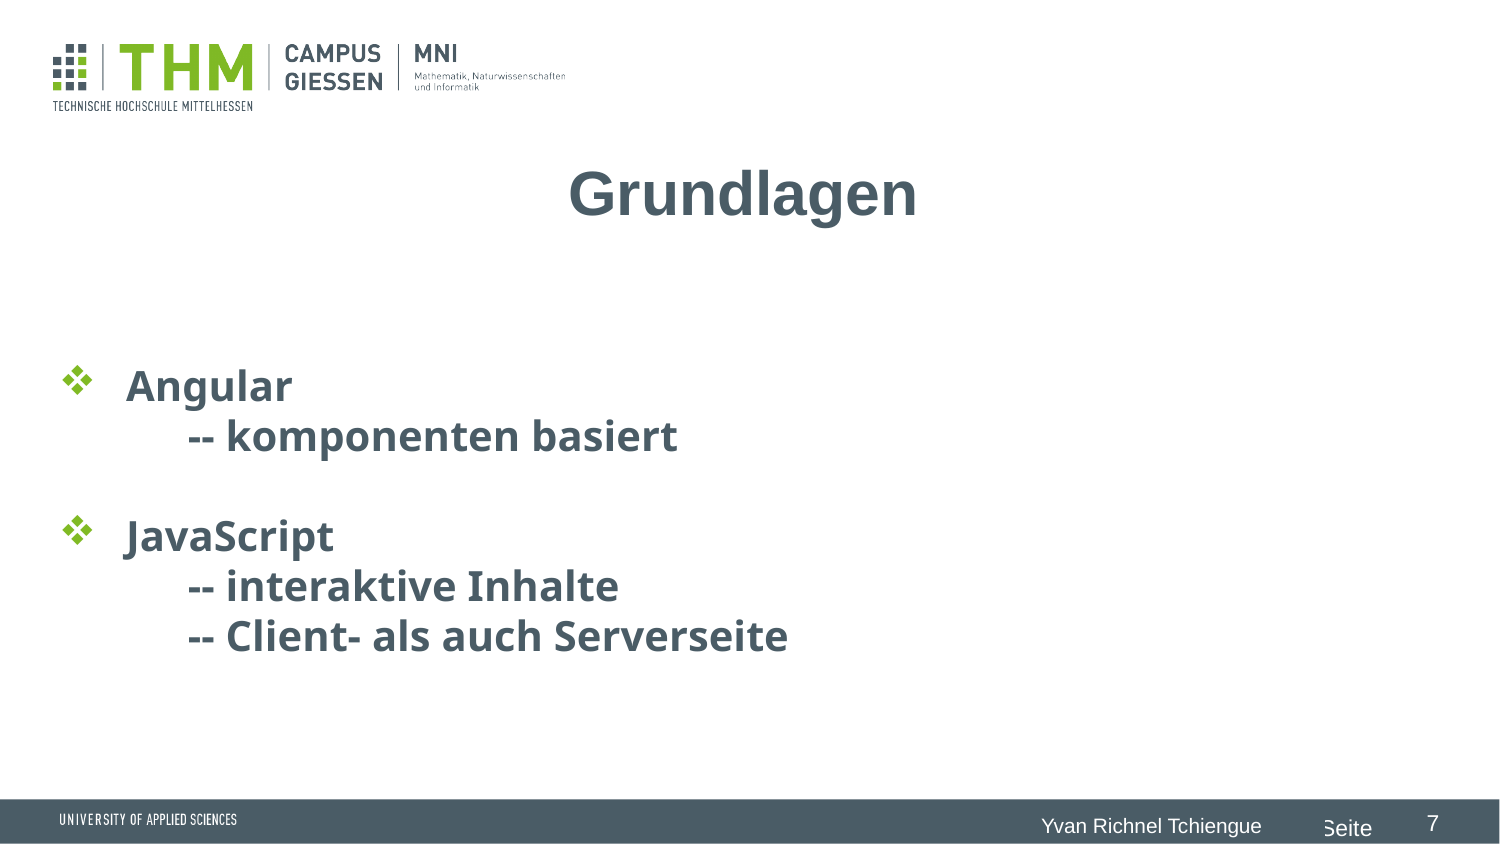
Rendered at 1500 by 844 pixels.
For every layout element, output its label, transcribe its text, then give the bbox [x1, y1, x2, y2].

title Grundlagen [53, 145, 1435, 217]
picture [53, 44, 565, 111]
text_box Yvan Richnel Tchiengue [684, 797, 1469, 844]
picture [59, 811, 237, 828]
list Angular -- komponenten basiert JavaScript -- interaktive Inhalte -- Client- als auch Serverseite [58, 252, 1441, 798]
